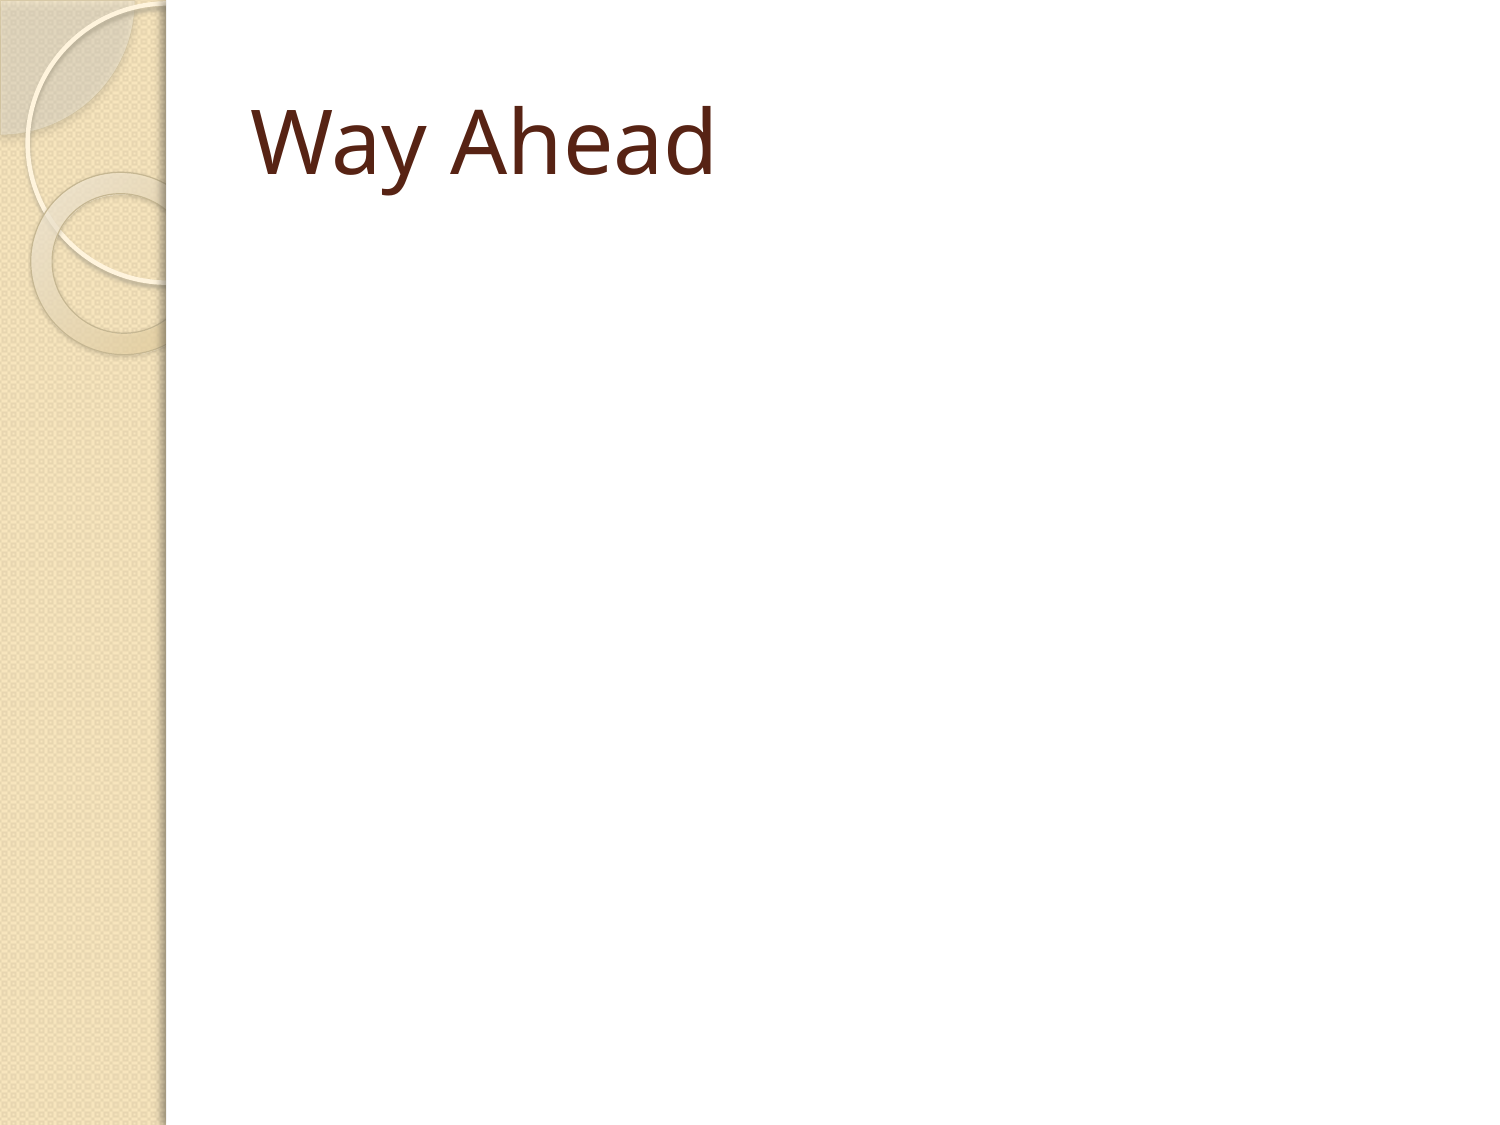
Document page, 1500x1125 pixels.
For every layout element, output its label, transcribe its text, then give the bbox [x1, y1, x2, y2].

title Way Ahead [235, 45, 1466, 233]
